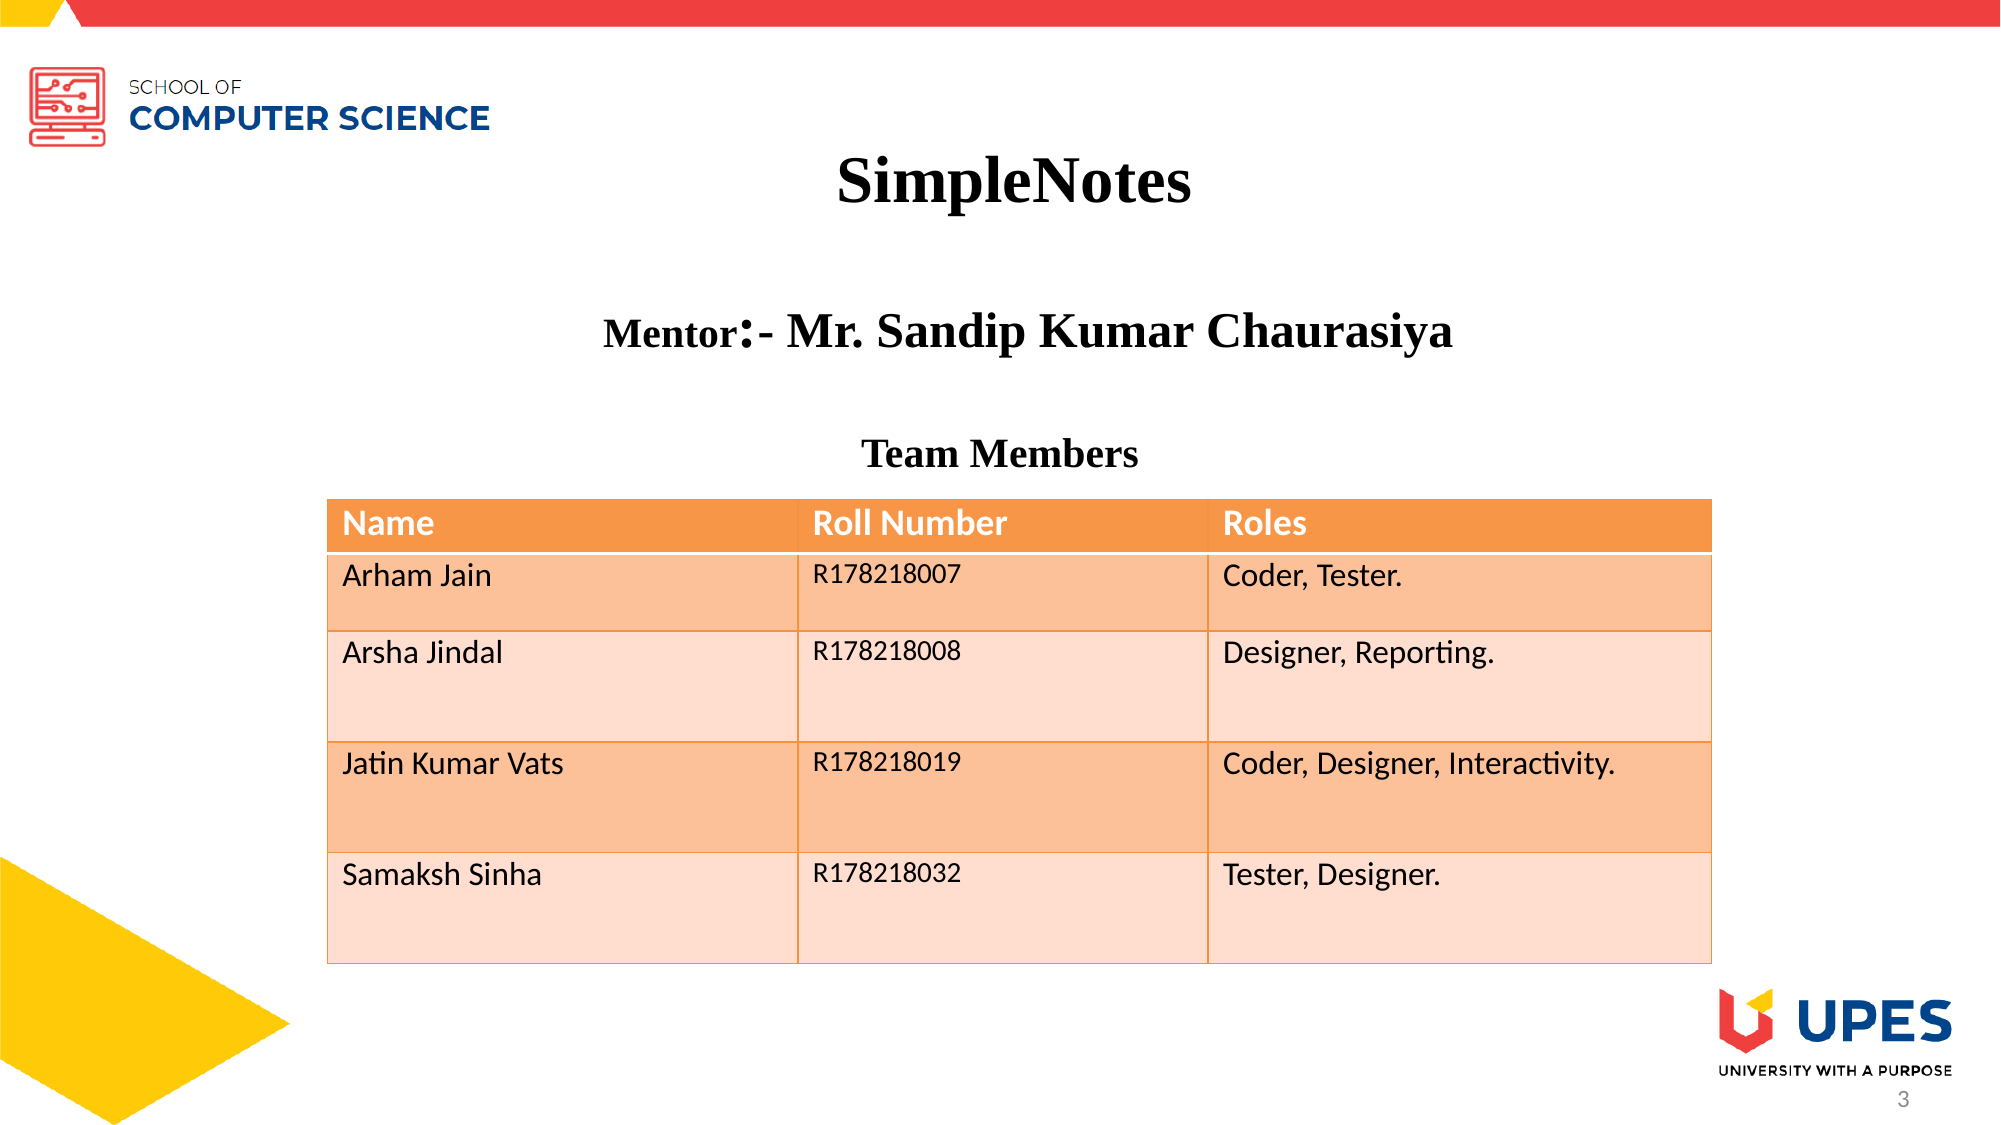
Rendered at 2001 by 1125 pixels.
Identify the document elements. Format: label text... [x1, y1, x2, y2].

table_cell R178218007 [799, 555, 1207, 630]
text_box Mentor:- Mr. Sandip Kumar Chaurasiya [128, 230, 1929, 418]
table_cell Jatin Kumar Vats [328, 743, 797, 852]
table_cell Samaksh Sinha [328, 853, 797, 963]
table_cell R178218032 [799, 853, 1207, 963]
table_cell Coder, Designer, Interactivity. [1209, 743, 1711, 852]
table_cell Arsha Jindal [328, 632, 797, 741]
table_cell R178218019 [799, 743, 1207, 852]
table_cell R178218008 [799, 632, 1207, 741]
table_cell Coder, Tester. [1209, 555, 1711, 630]
picture [0, 0, 2001, 1125]
text_box Team Members [99, 417, 1900, 527]
table_cell Arham Jain [328, 555, 797, 630]
title SimpleNotes [114, 82, 1915, 270]
table_header Name [328, 500, 797, 552]
table_header Roles [1209, 500, 1711, 552]
table_cell Tester, Designer. [1209, 853, 1711, 963]
table_cell Designer, Reporting. [1209, 632, 1711, 741]
table_header Roll Number [799, 500, 1207, 552]
